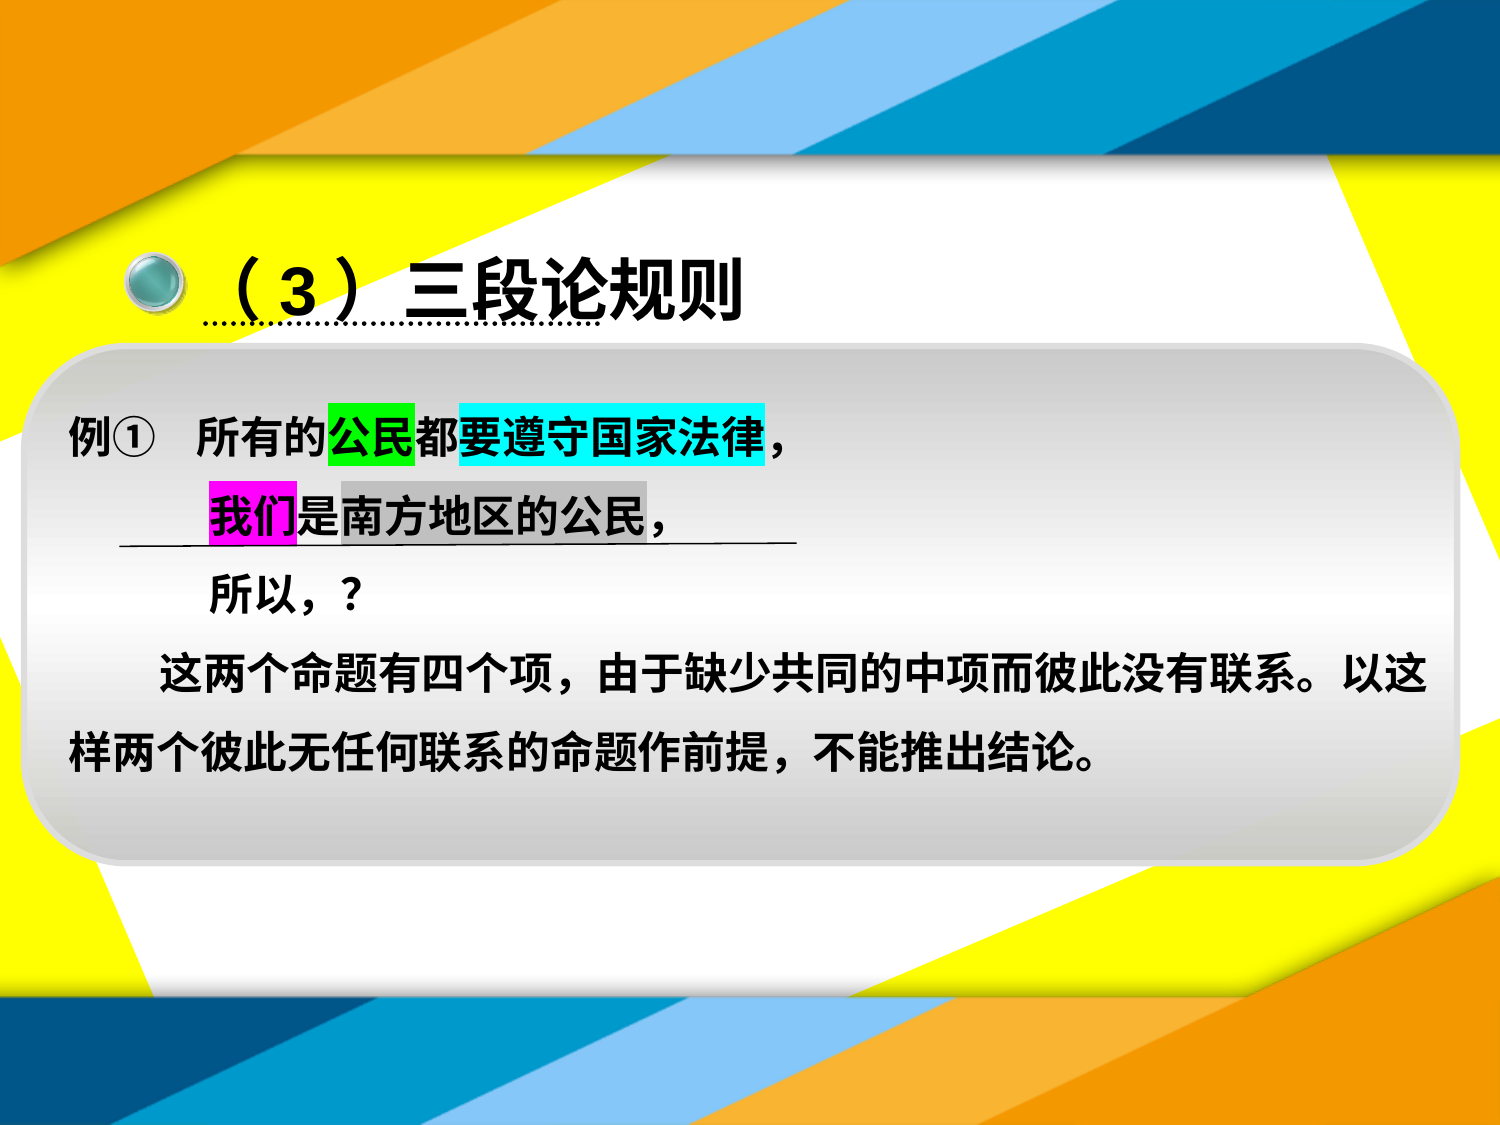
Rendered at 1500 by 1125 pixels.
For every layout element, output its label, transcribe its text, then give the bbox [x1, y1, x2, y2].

text_box [165, 413, 1335, 550]
picture [0, 639, 1500, 1125]
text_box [119, 542, 797, 547]
text_box （3）三段论规则 [179, 198, 762, 337]
text_box 例① 所有的公民都要遵守国家法律， 我们是南方地区的公民， 所以，？ 这两个命题有四个项，由于缺少共同的中项而彼此没有联系。以这 样两个彼此无任何联系的命题作前提，不能推出结论。 [24, 345, 1458, 864]
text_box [124, 252, 183, 312]
picture [0, 0, 1500, 558]
